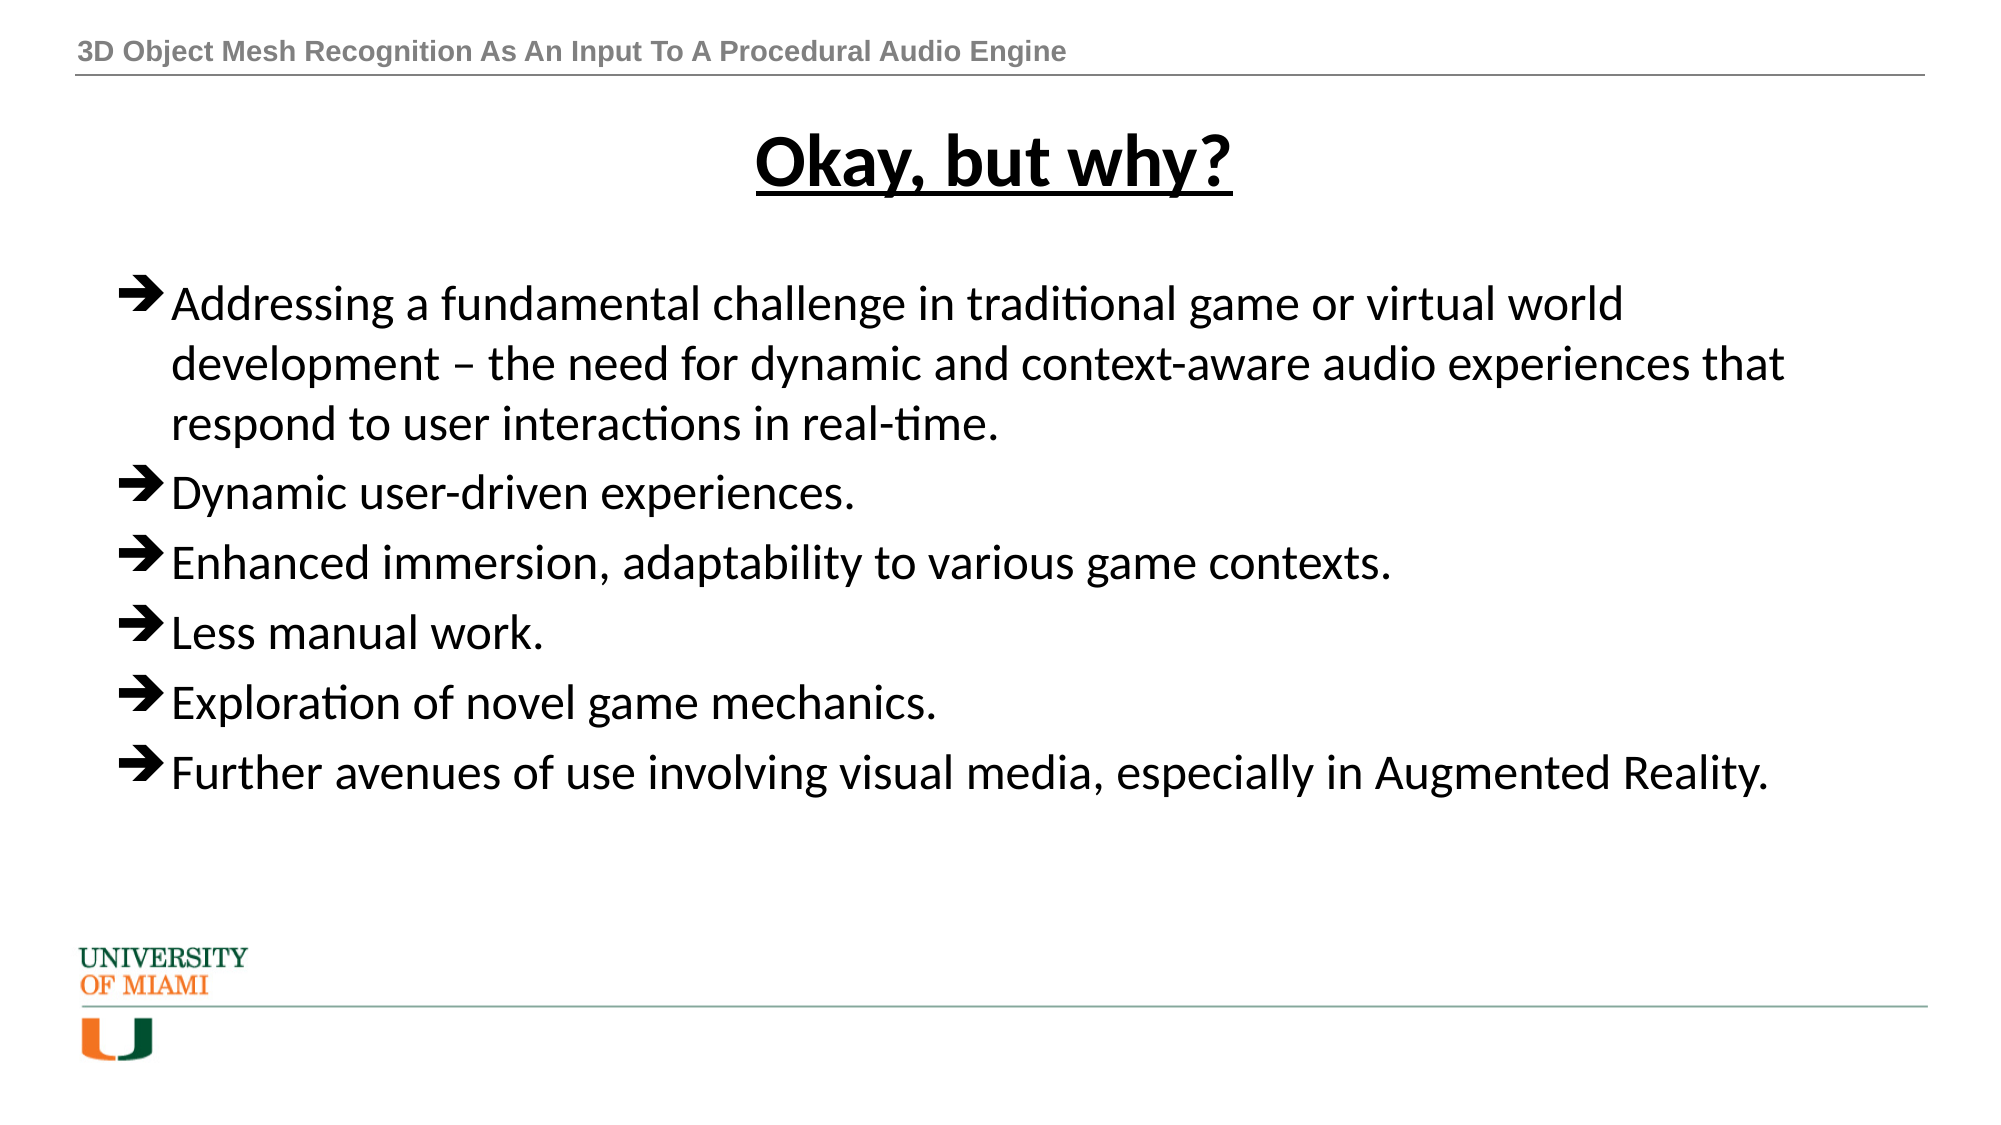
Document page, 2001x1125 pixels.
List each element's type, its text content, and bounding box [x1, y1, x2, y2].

text_box 3D Object Mesh Recognition As An Input To A Procedural Audio Engine [62, 24, 1375, 75]
picture [0, 924, 2000, 1125]
list Addressing a fundamental challenge in traditional game or virtual world development – the need for dynamic and context-aware audio experiences that respond to user interactions in real-time. Dynamic user-driven experiences. Enhanced immersion, adaptability to various game contexts. Less manual work. Exploration of novel game mechanics. Further avenues of use involving visual media, especially in Augmented Reality. [99, 262, 1900, 1005]
title Okay, but why? [94, 103, 1895, 234]
